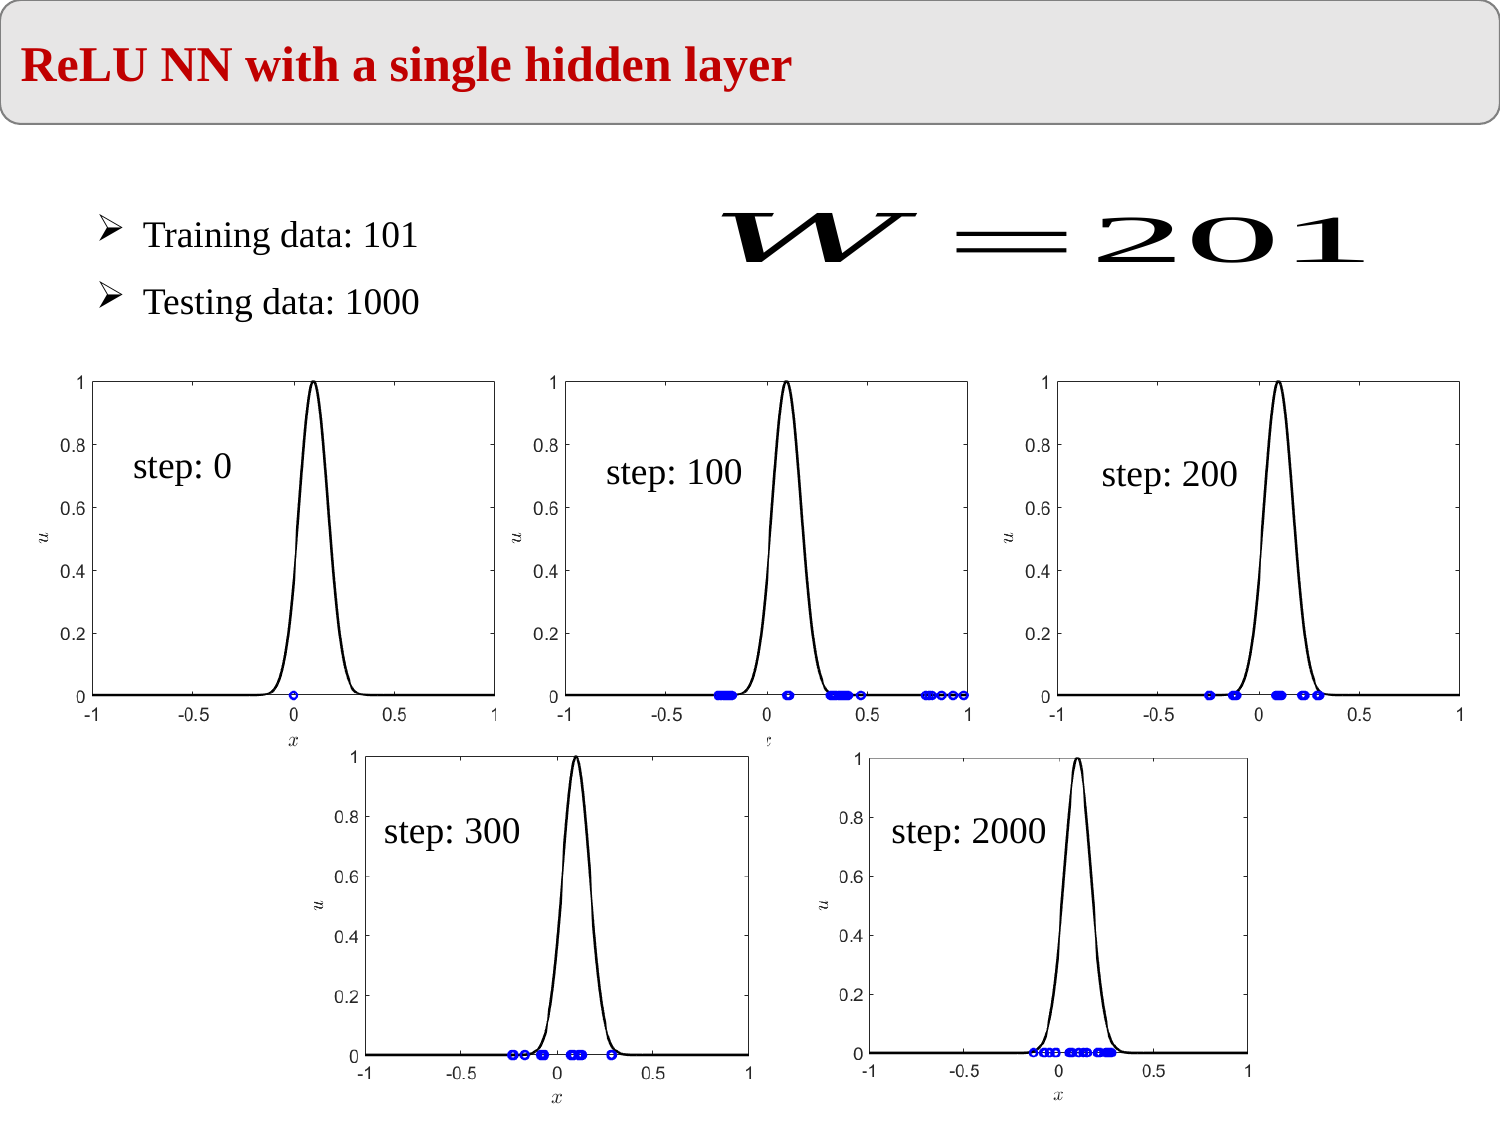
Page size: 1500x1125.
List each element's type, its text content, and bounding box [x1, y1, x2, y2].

text_box ReLU NN with a single hidden layer [0, 0, 1500, 125]
picture [23, 357, 1479, 1107]
